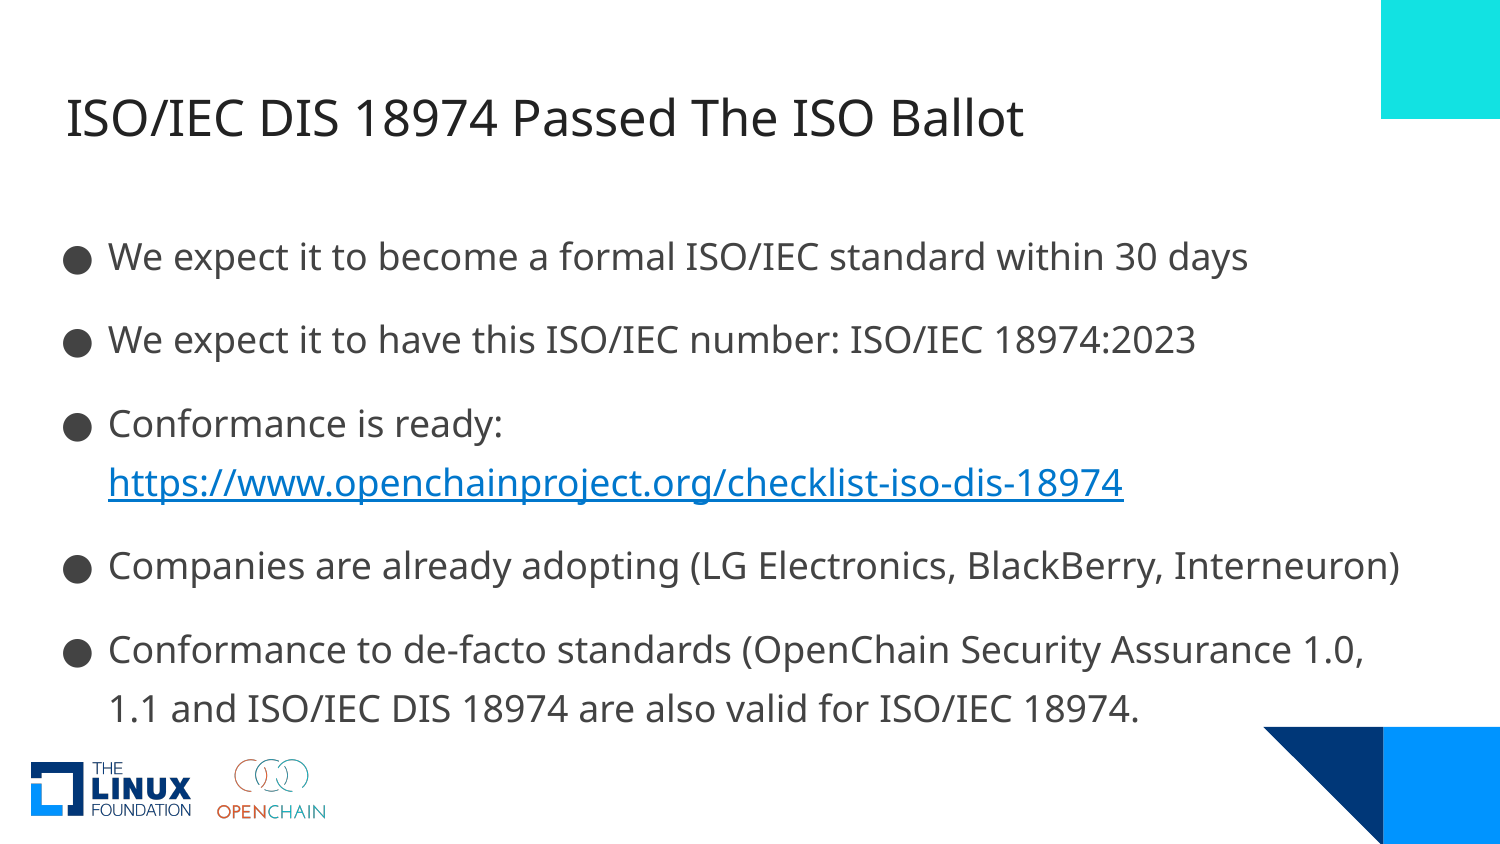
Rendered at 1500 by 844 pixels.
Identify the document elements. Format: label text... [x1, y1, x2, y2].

title ISO/IEC DIS 18974 Passed The ISO Ballot [51, 67, 1449, 167]
picture [31, 762, 191, 816]
list We expect it to become a formal ISO/IEC standard within 30 days We expect it to have this ISO/IEC number: ISO/IEC 18974:2023 Conformance is ready: https://www.openchainproject.org/checklist-iso-dis-18974 Companies are already adopting (LG Electronics, BlackBerry, Interneuron) Conformance to de-facto standards (OpenChain Security Assurance 1.0, 1.1 and ISO/IEC DIS 18974 are also valid for ISO/IEC 18974. [46, 207, 1444, 756]
picture [215, 757, 327, 821]
